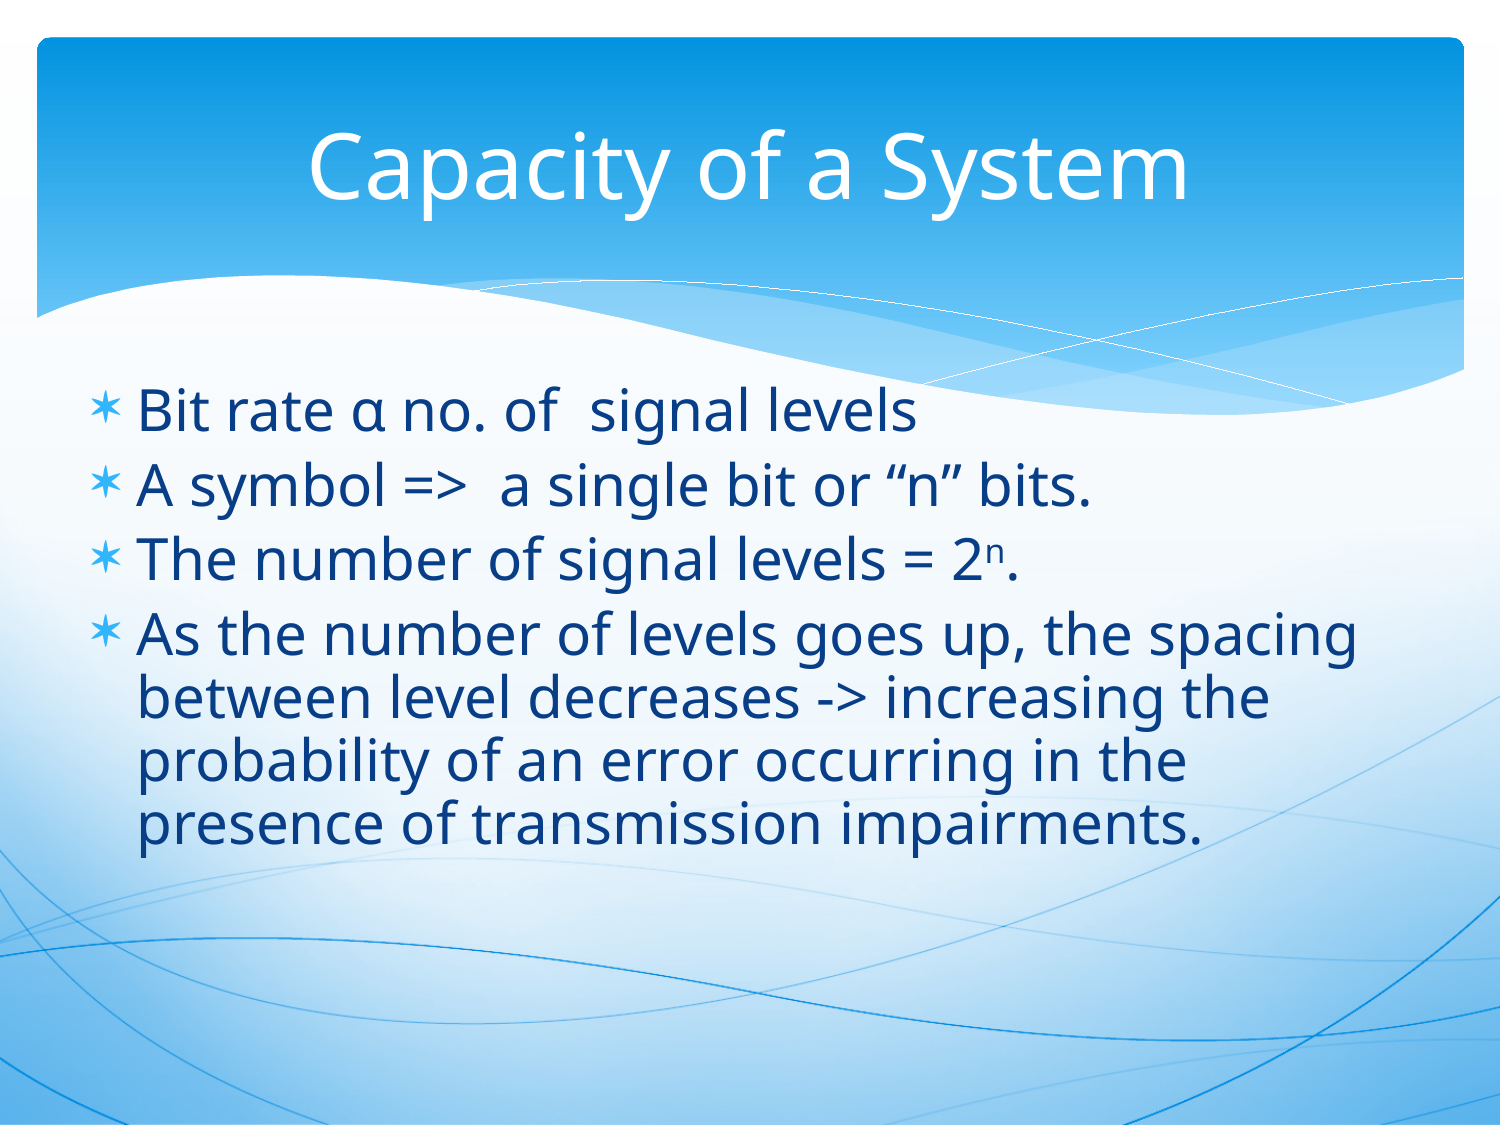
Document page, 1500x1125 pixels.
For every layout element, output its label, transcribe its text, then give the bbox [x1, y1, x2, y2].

title Capacity of a System [112, 99, 1388, 288]
list Bit rate α no. of signal levels A symbol => a single bit or “n” bits. The number of signal levels = 2n. As the number of levels goes up, the spacing between level decreases -> increasing the probability of an error occurring in the presence of transmission impairments. [76, 373, 1448, 1049]
